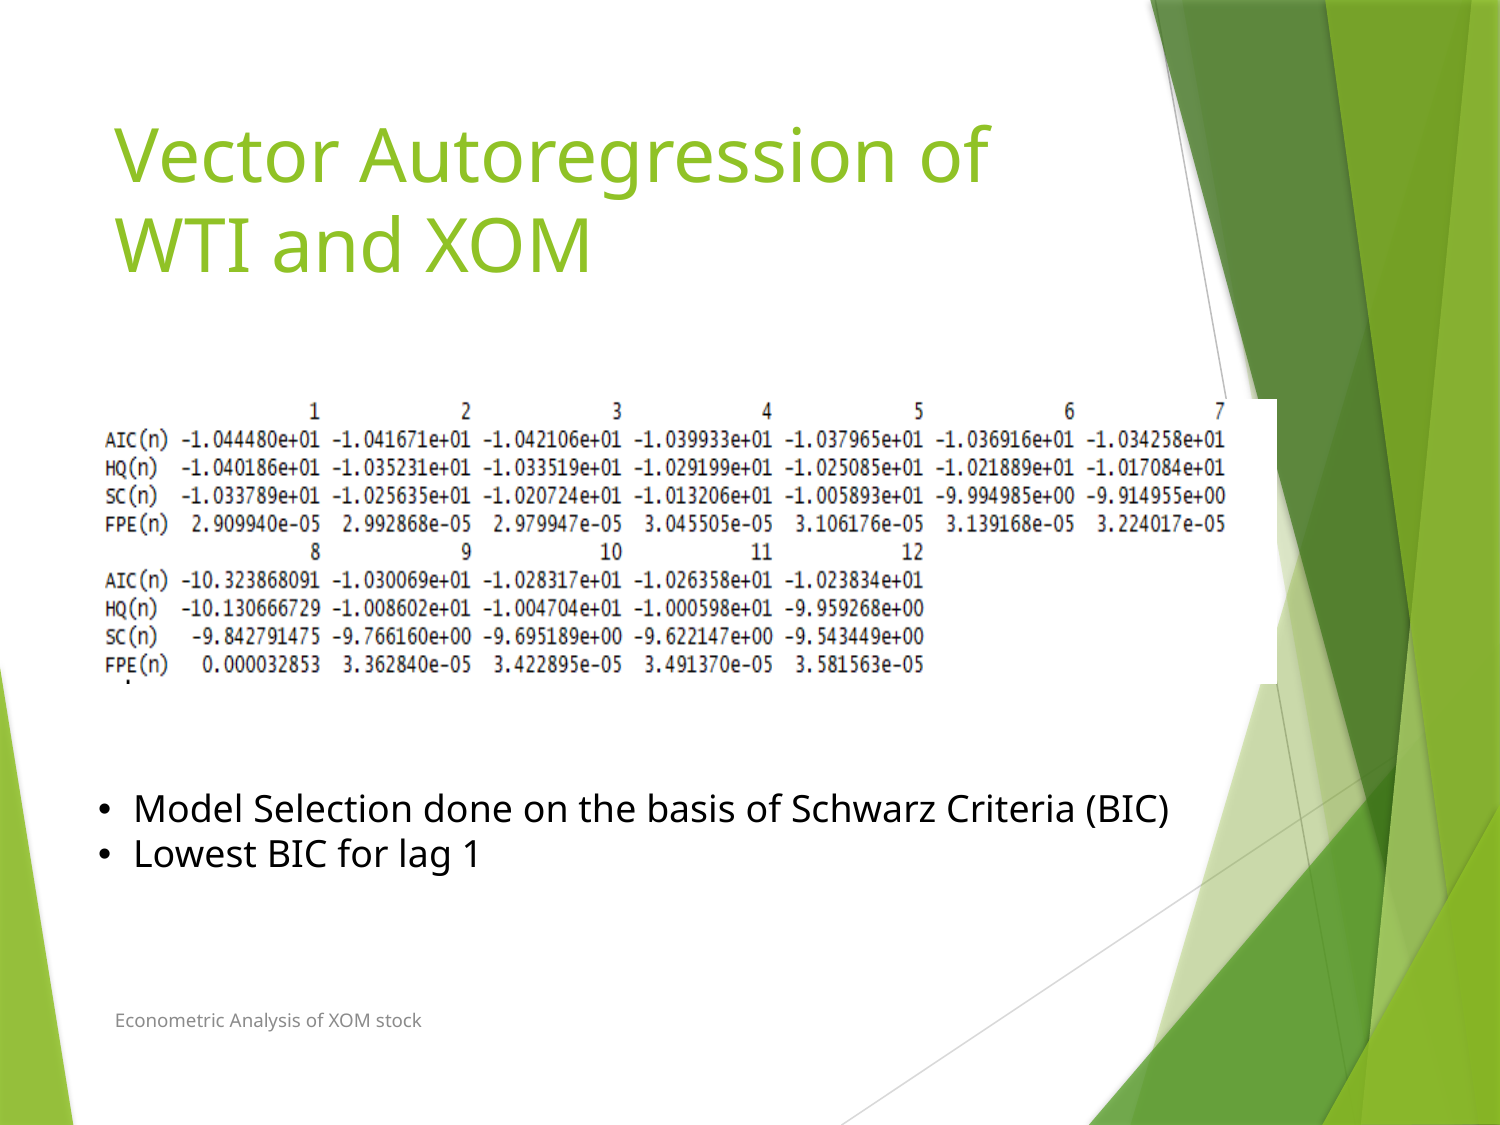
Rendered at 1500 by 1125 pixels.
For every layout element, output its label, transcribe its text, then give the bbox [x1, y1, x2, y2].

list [99, 399, 1277, 684]
footer Econometric Analysis of XOM stock [99, 991, 859, 1051]
text_box Model Selection done on the basis of Schwarz Criteria (BIC) Lowest BIC for lag 1 [83, 778, 1280, 917]
title Vector Autoregression of WTI and XOM [99, 99, 1142, 317]
